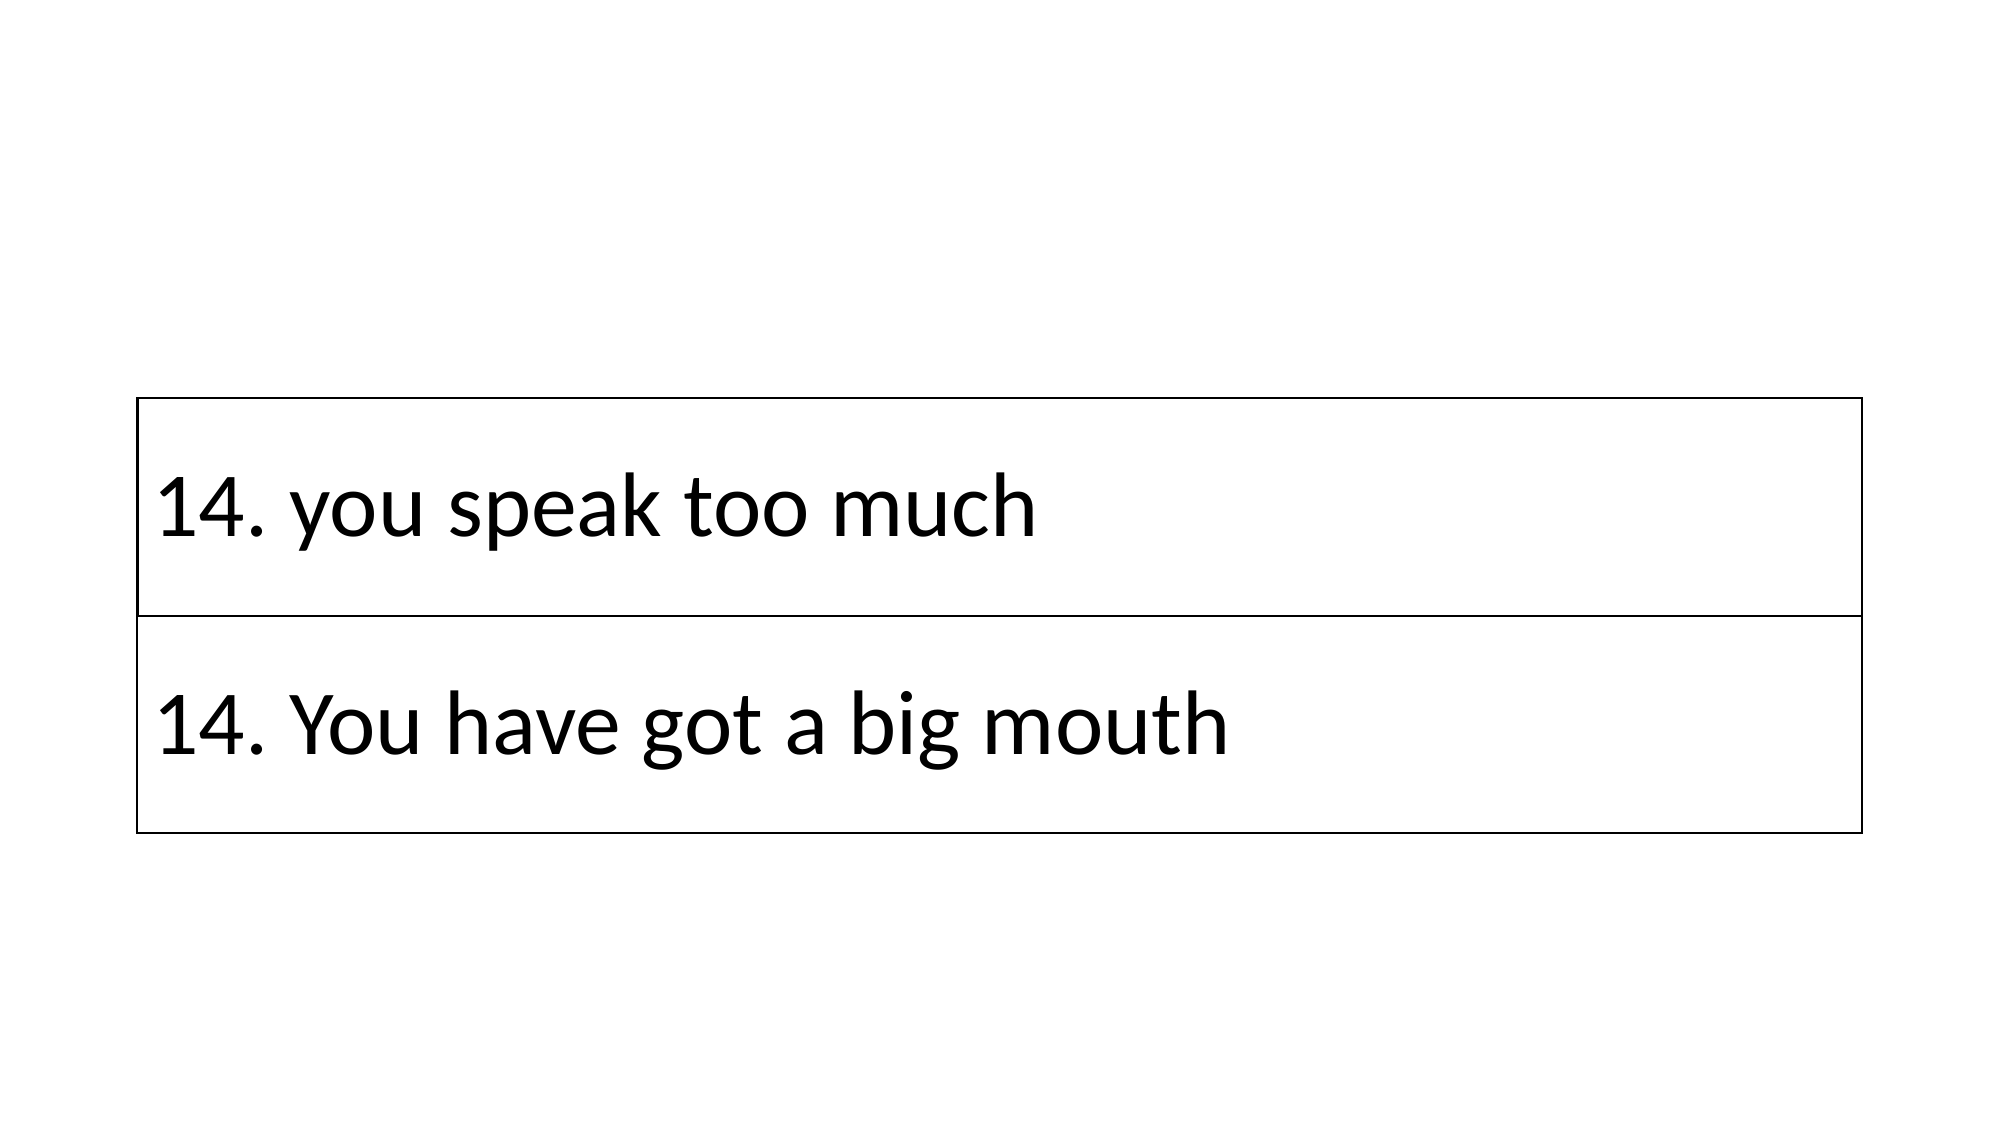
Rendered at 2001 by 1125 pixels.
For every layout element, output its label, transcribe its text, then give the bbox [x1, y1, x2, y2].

title 14. you speak too much [136, 397, 1863, 615]
text_box 14. You have got a big mouth [136, 615, 1863, 834]
